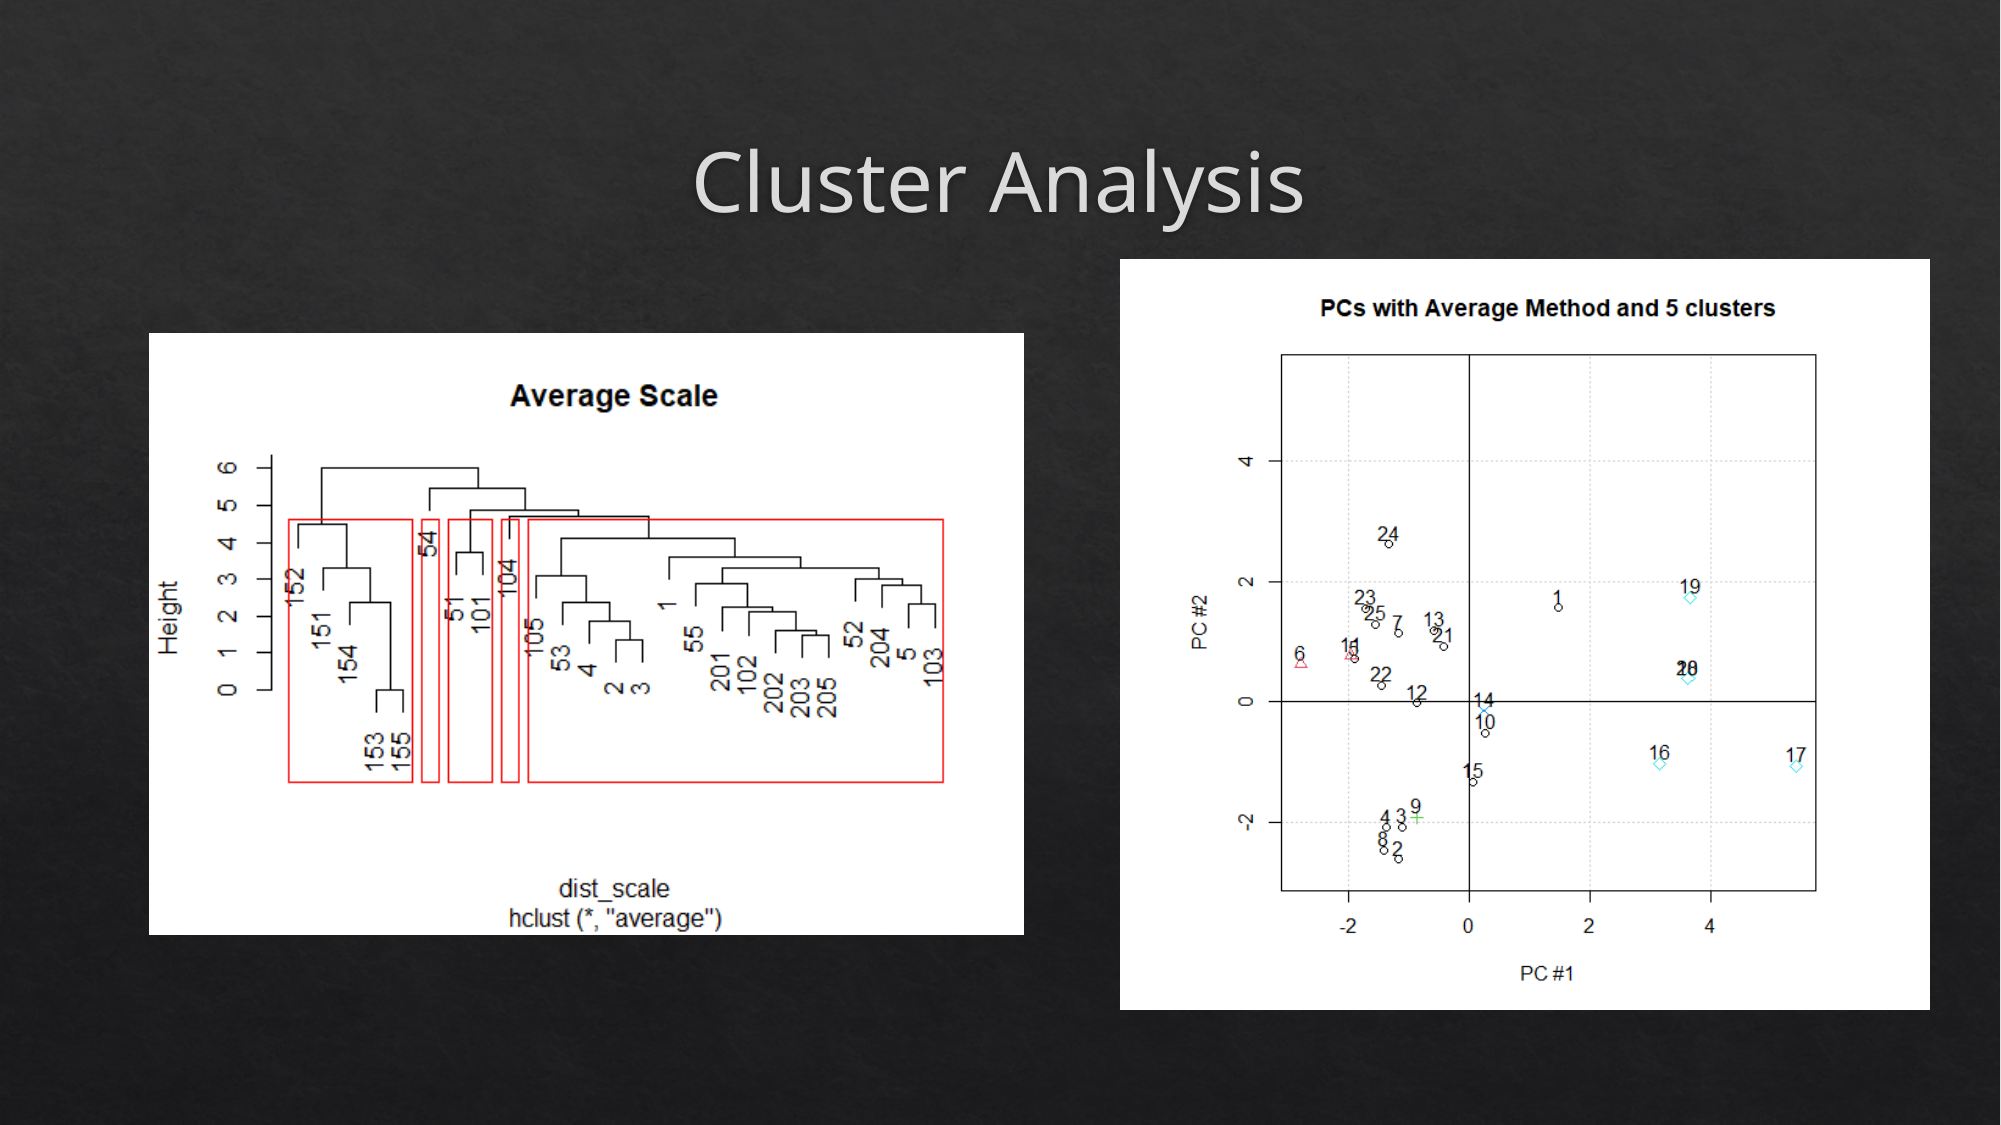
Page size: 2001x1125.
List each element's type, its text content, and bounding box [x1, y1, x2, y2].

title Cluster Analysis [149, 99, 1849, 260]
picture [1119, 258, 1931, 1010]
picture [149, 333, 1024, 936]
